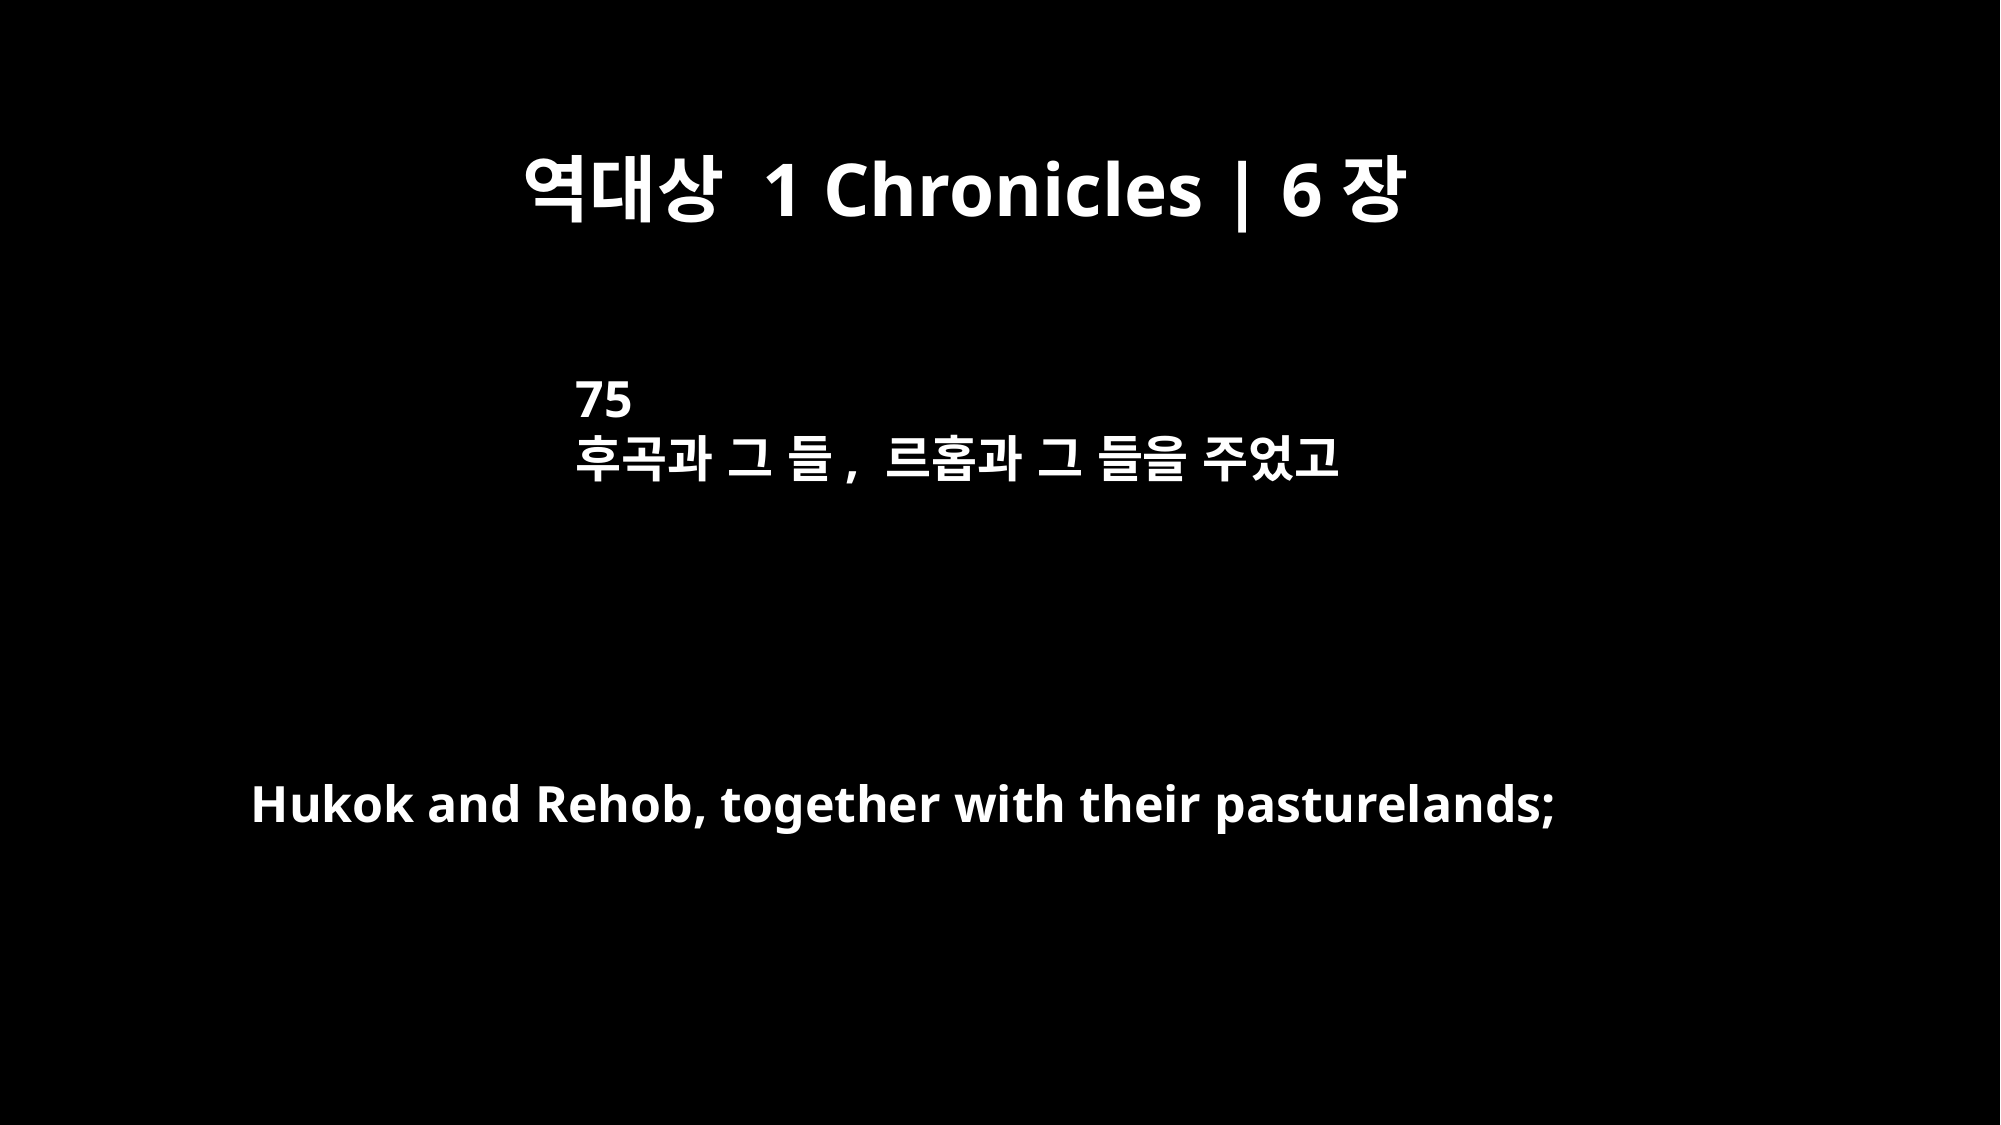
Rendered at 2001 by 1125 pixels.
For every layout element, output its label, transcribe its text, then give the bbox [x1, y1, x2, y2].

text_box 역대상 1 Chronicles | 6장 [507, 136, 1424, 239]
text_box Hukok and Rehob, together with their pasturelands; [235, 764, 1572, 840]
text_box 75 후곡과 그 들, 르홉과 그 들을 주었고 [560, 359, 1356, 495]
